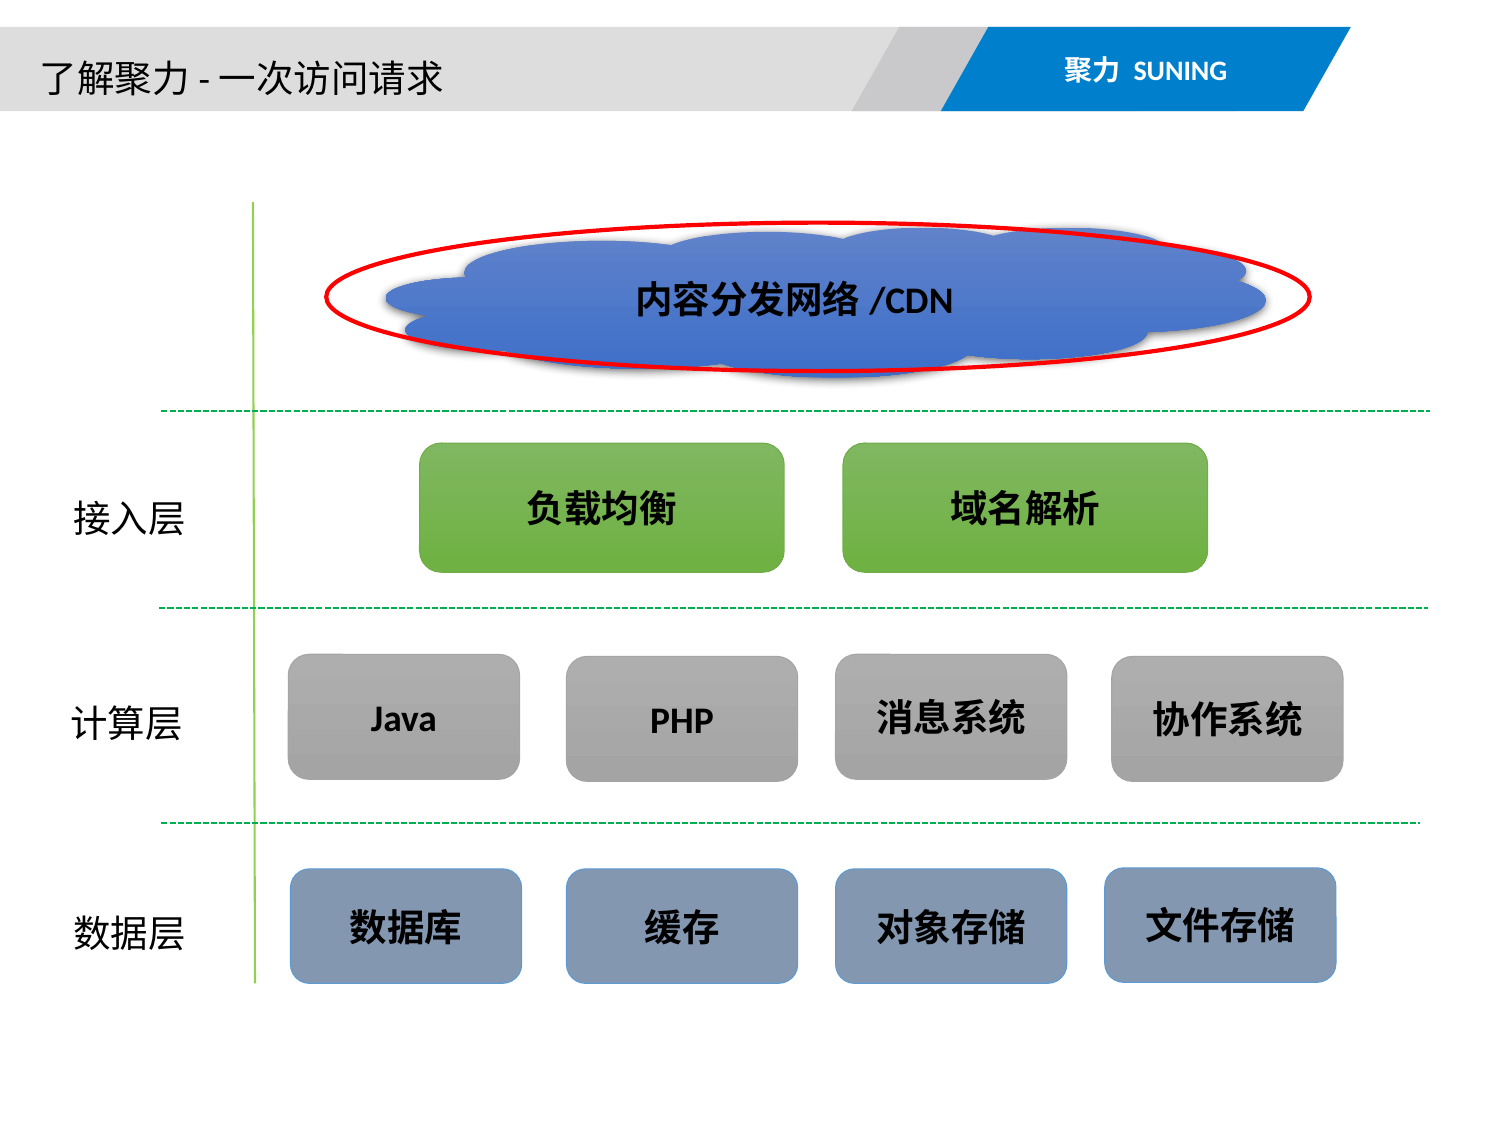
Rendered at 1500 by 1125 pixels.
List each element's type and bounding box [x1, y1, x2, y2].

text_box [55, 202, 1431, 984]
text_box [0, 26, 1351, 112]
